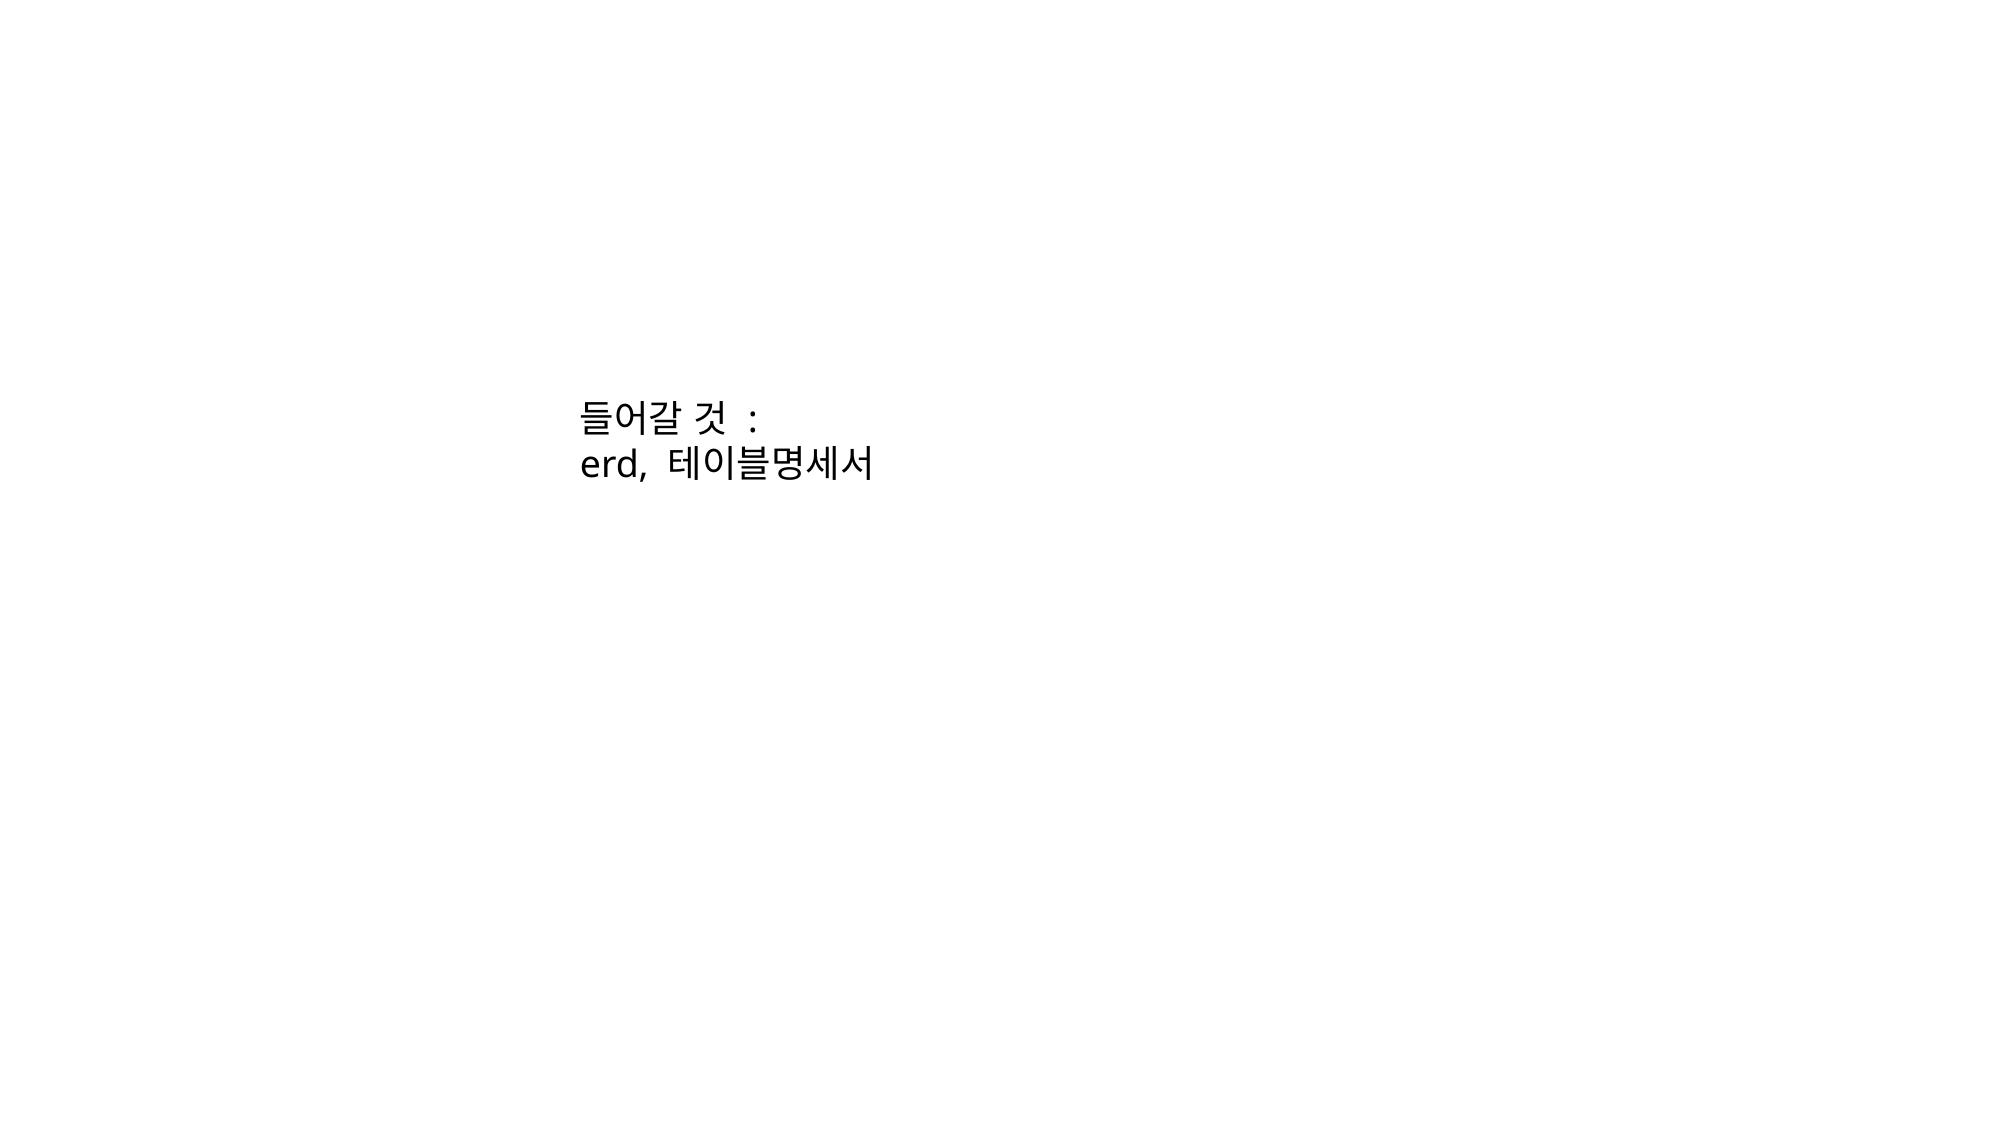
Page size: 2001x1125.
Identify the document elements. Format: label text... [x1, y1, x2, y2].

text_box 들어갈 것 : erd, 테이블명세서 [565, 387, 1153, 492]
